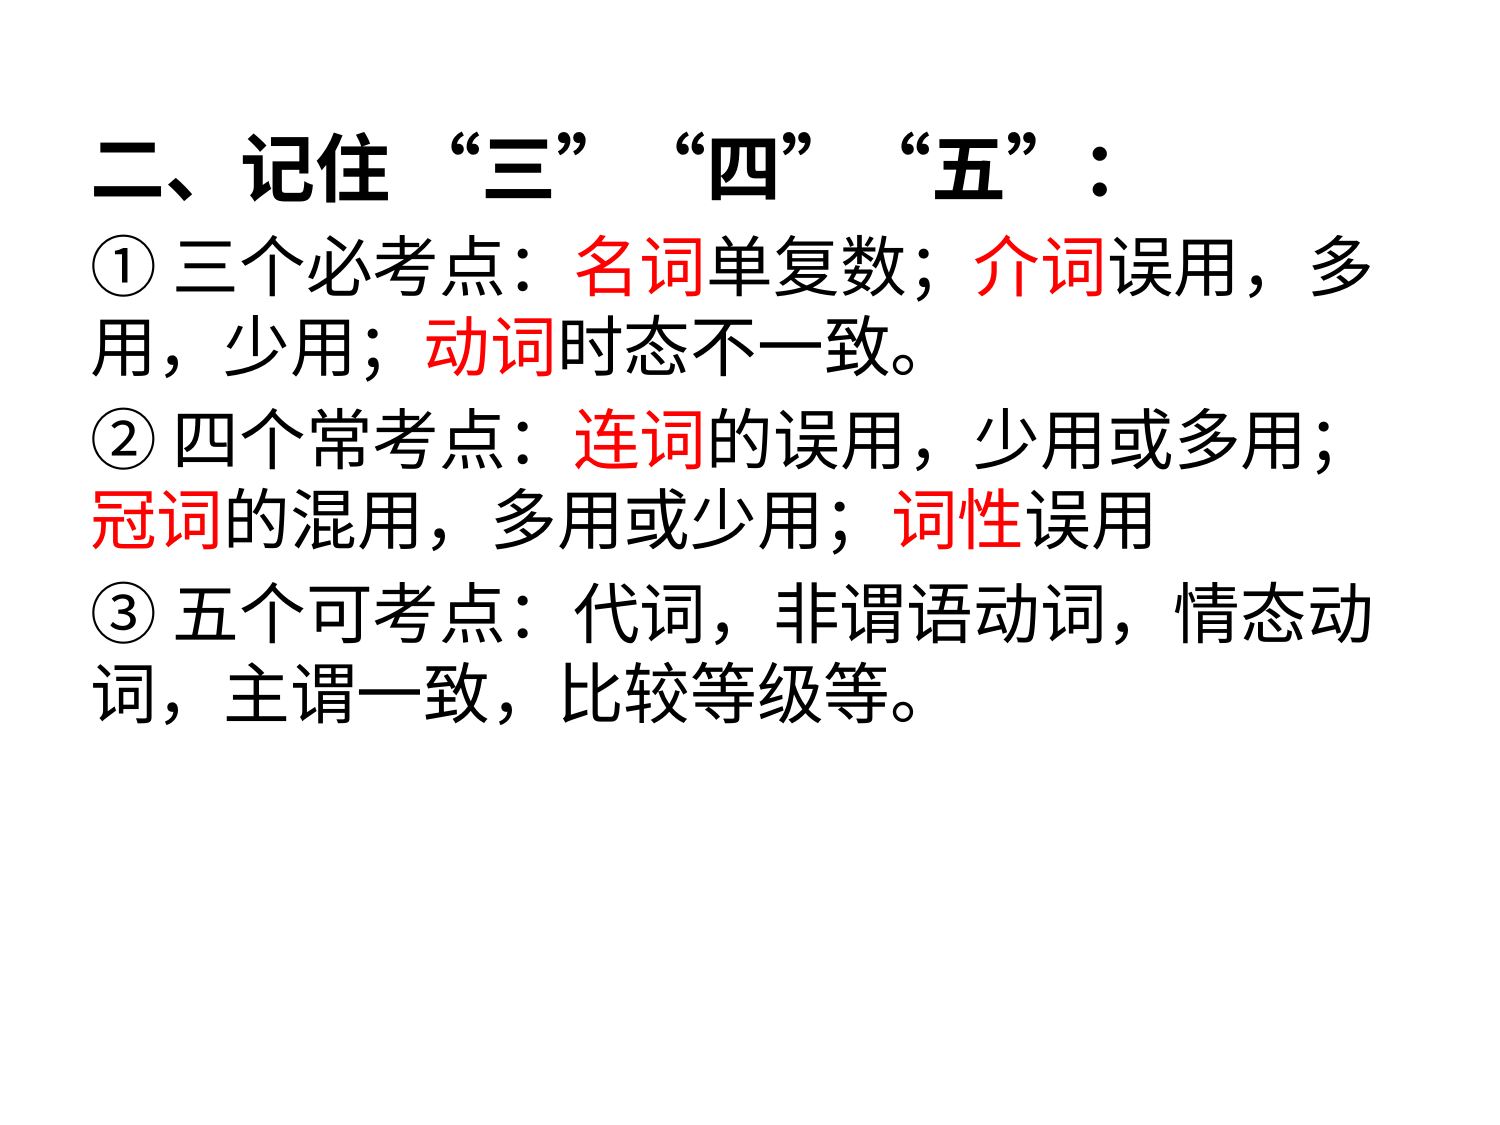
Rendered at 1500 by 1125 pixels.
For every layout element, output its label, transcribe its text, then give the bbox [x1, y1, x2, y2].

list 二、记住 “三”“四”“五”： ①三个必考点：名词单复数；介词误用，多用，少用；动词时态不一致。 ②四个常考点：连词的误用，少用或多用；冠词的混用，多用或少用；词性误用 ③五个可考点：代词，非谓语动词，情态动词，主谓一致，比较等级等。 [75, 113, 1425, 1005]
